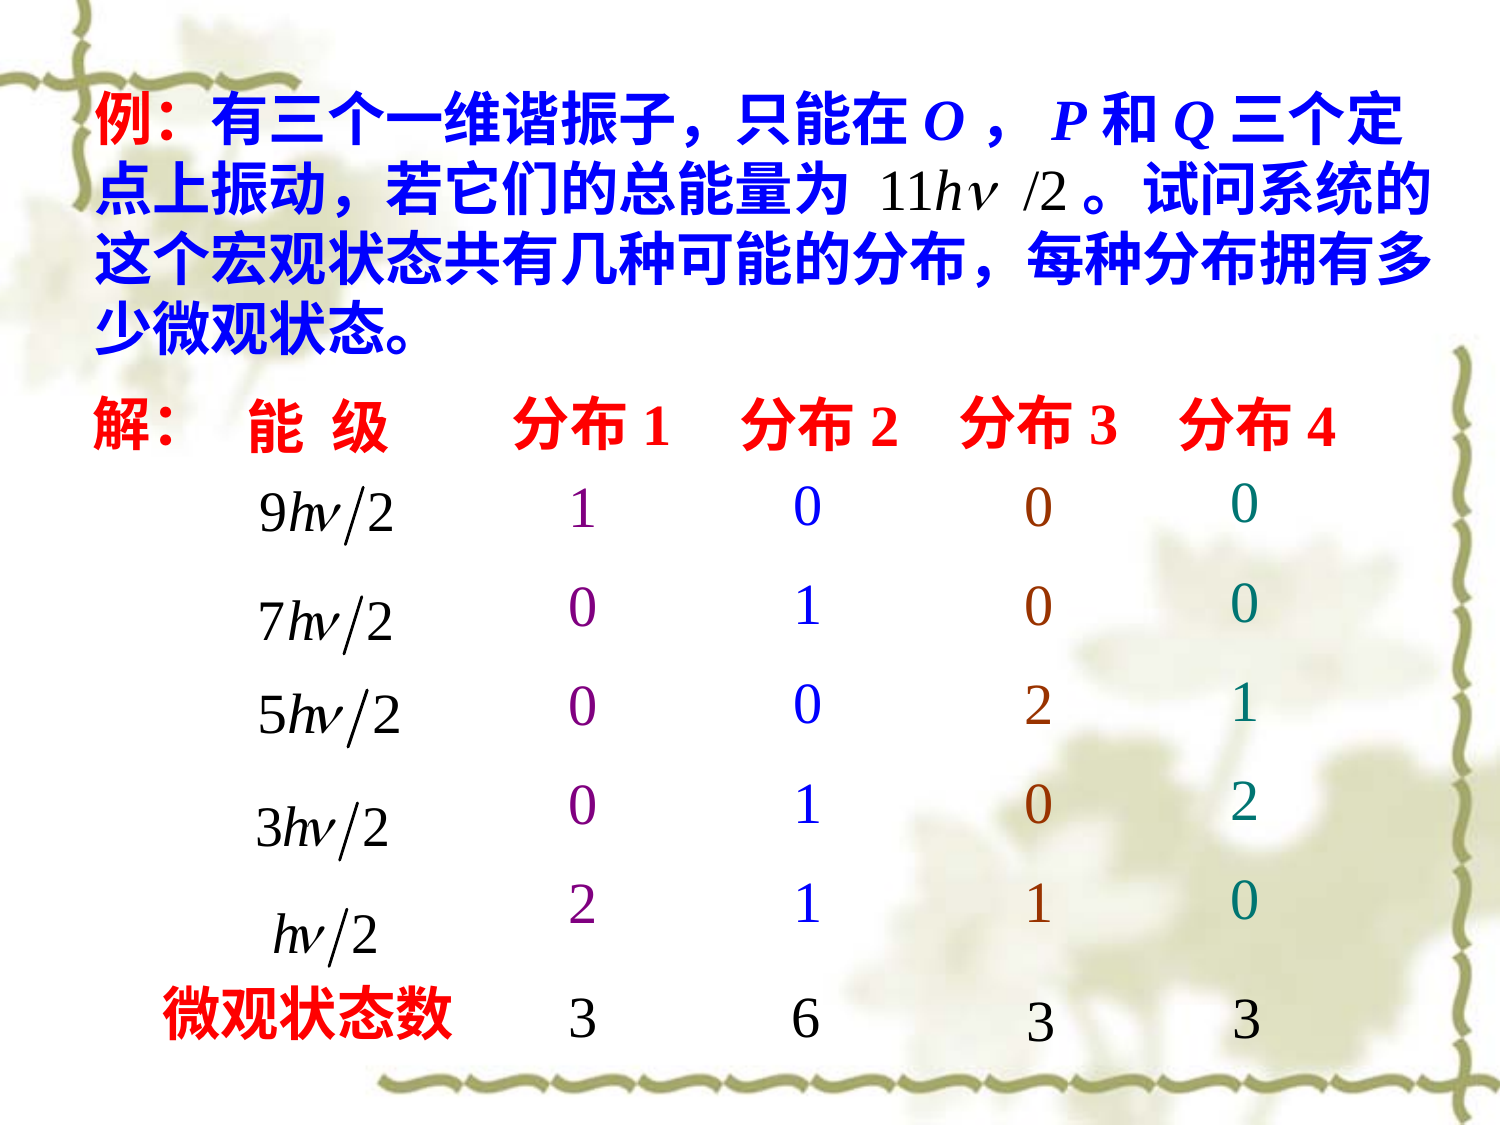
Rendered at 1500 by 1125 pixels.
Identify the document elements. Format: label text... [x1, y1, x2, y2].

text_box 3 [553, 971, 698, 1057]
text_box 0 0 1 2 0 [1215, 457, 1410, 939]
text_box 0 1 0 1 1 [778, 459, 926, 942]
text_box 1 0 0 0 2 [553, 461, 663, 943]
text_box 分布1 [497, 380, 691, 465]
text_box 例：有三个一维谐振子，只能在O，P和Q三个定点上振动，若它们的总能量为 11hn /2。试问系统的这个宏观状态共有几种可能的分布，每种分布拥有多少微观状态。 [79, 74, 1451, 370]
text_box 分布4 [1162, 380, 1357, 466]
picture [0, 0, 1500, 1125]
text_box 0 0 2 0 1 [1009, 460, 1160, 942]
text_box 分布3 [943, 378, 1138, 464]
text_box 6 [777, 972, 921, 1057]
text_box 3 [1218, 972, 1362, 1058]
text_box 微观状态数 [147, 969, 489, 1055]
text_box 3 [1011, 975, 1156, 1061]
text_box 解： [78, 380, 266, 465]
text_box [231, 382, 426, 978]
text_box 分布2 [725, 380, 919, 466]
